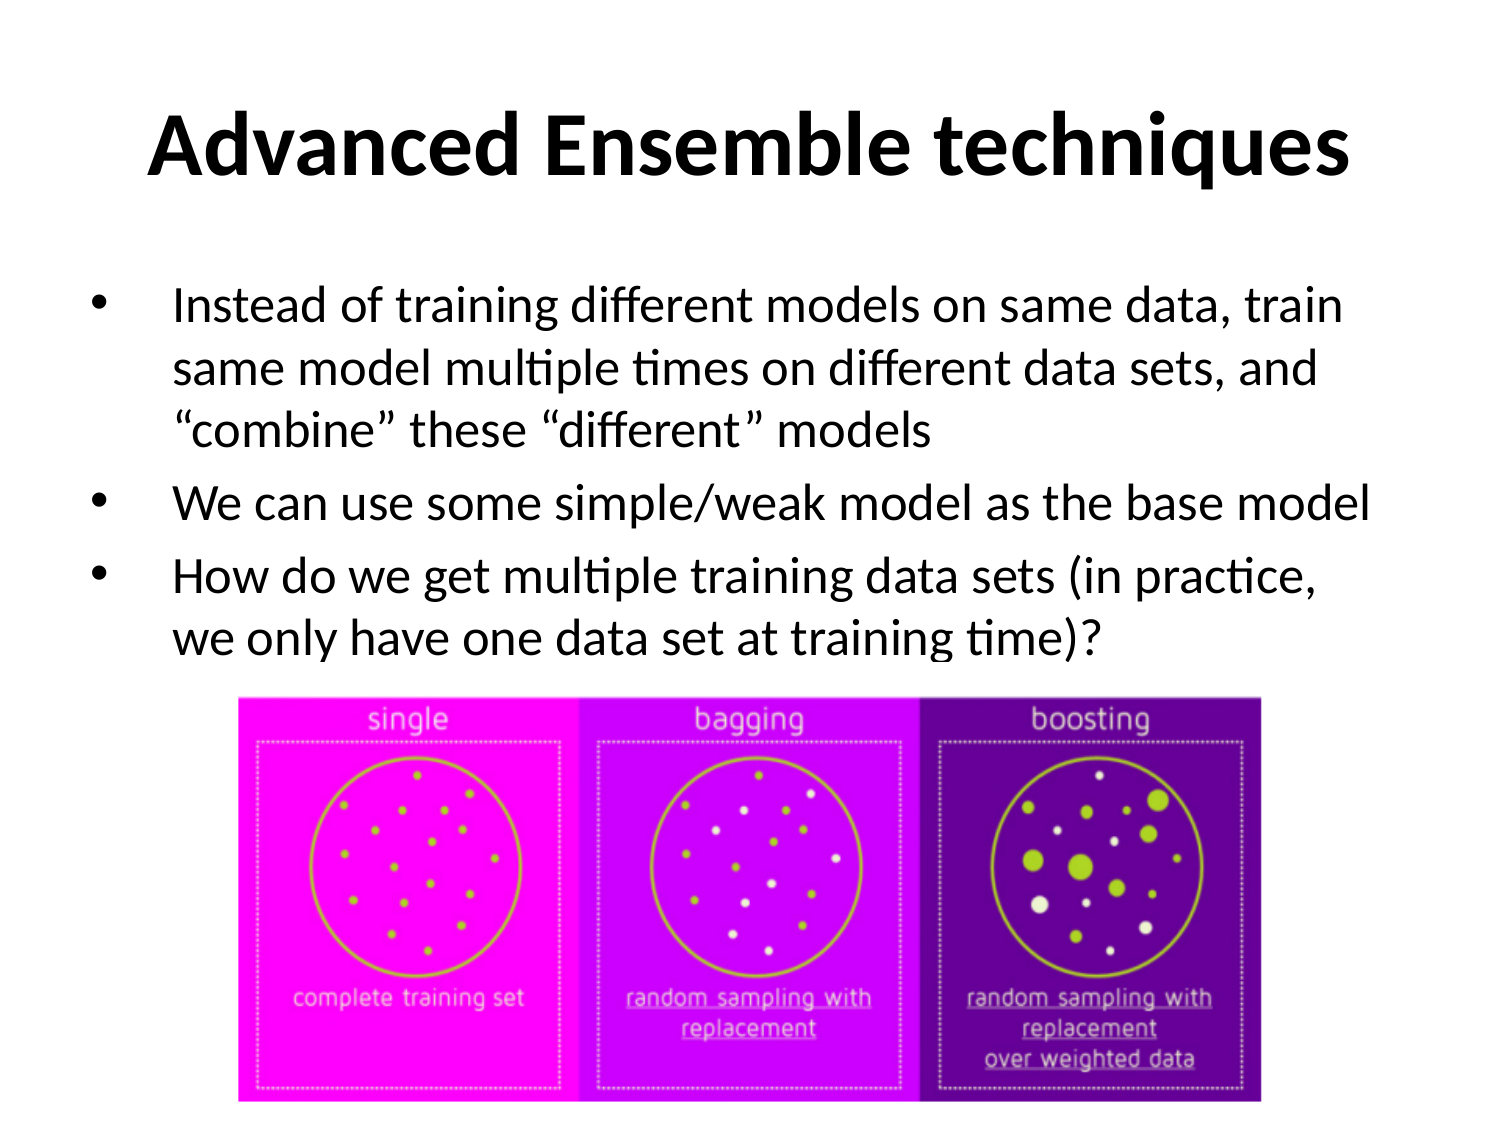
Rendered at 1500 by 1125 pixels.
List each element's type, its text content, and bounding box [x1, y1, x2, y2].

title Advanced Ensemble techniques [75, 45, 1425, 233]
text_box Instead of training different models on same data, train same model multiple times on different data sets, and “combine” these “different” models We can use some simple/weak model as the base model How do we get multiple training data sets (in practice, we only have one data set at training time)? [75, 262, 1400, 700]
picture [212, 662, 1288, 1125]
